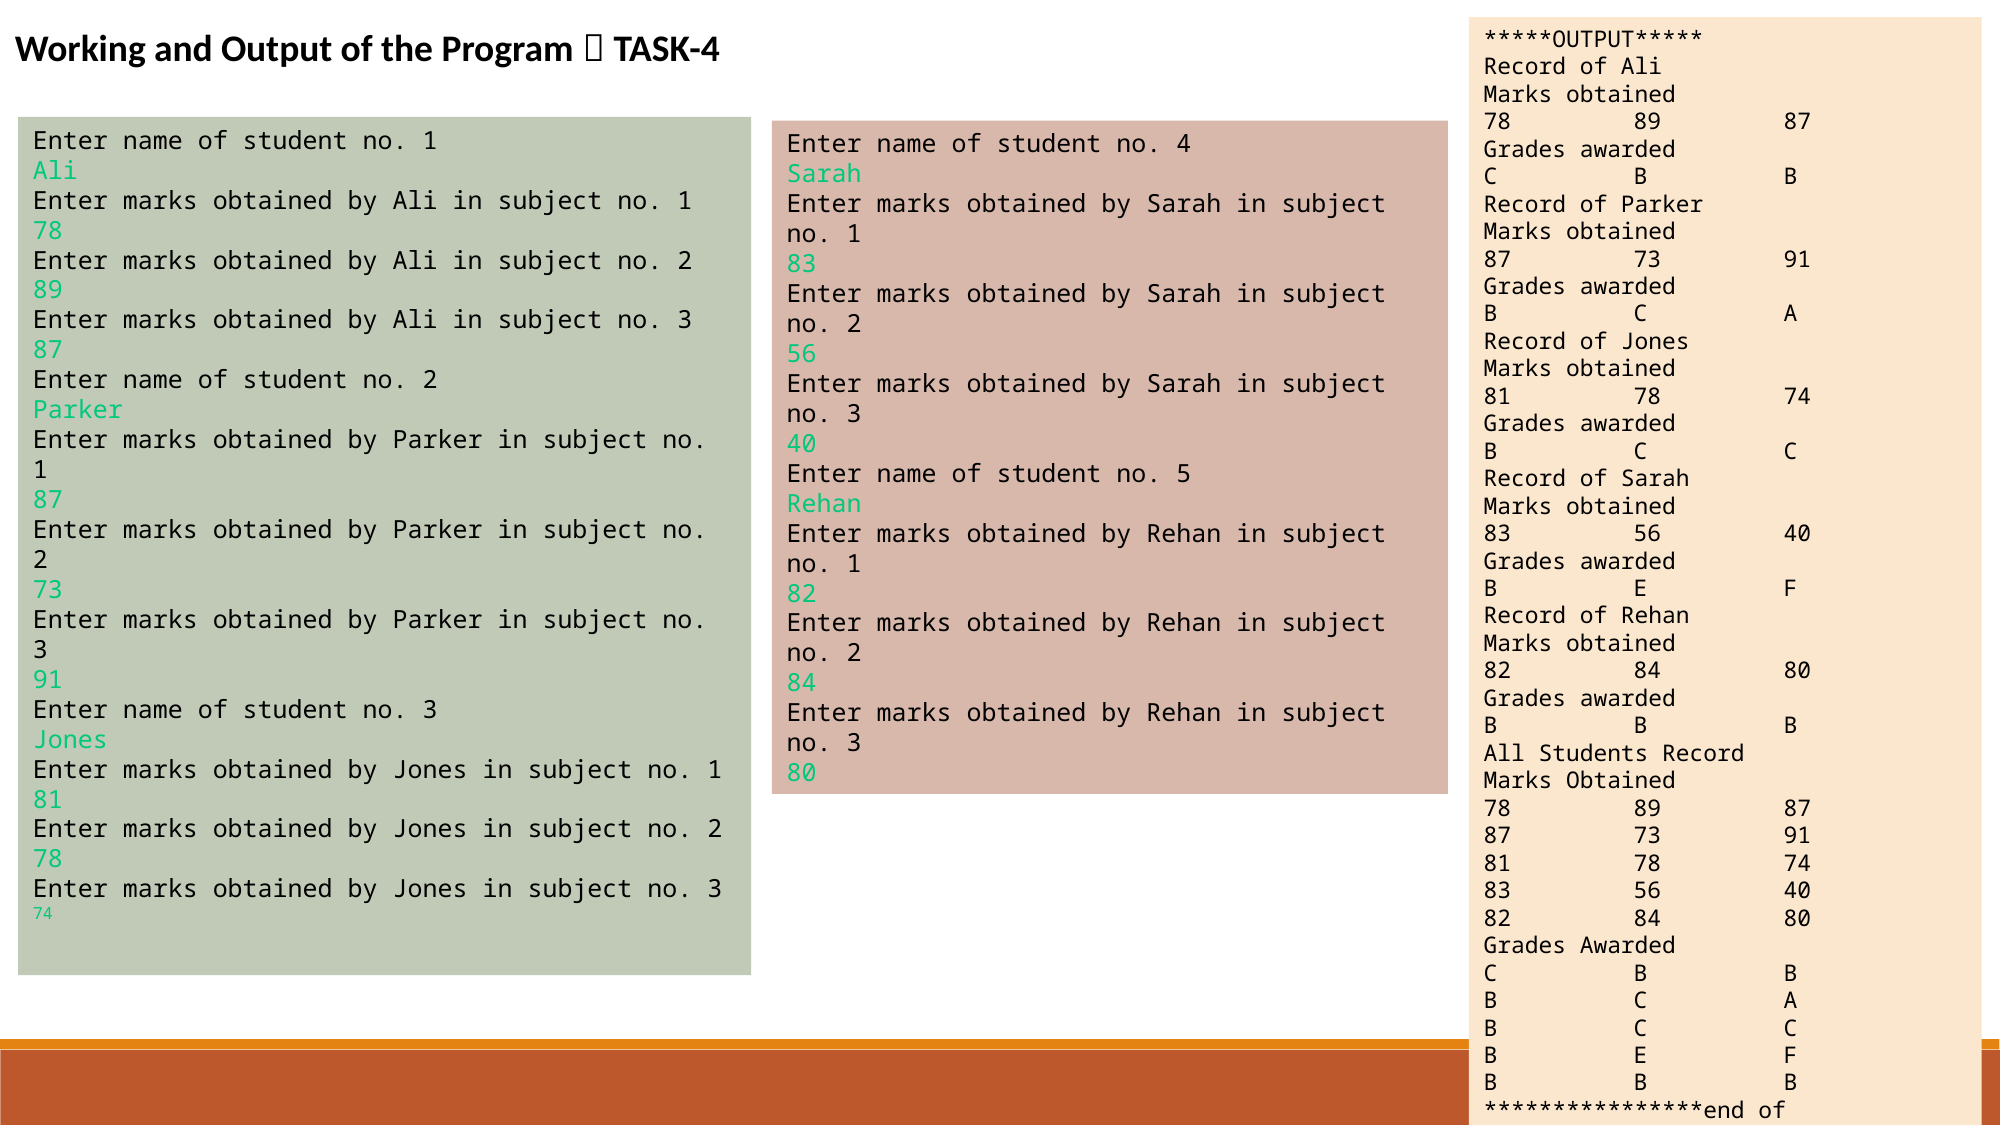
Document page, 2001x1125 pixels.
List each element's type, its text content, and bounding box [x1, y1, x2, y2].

text_box *****OUTPUT***** Record of Ali Marks obtained 78 89 87 Grades awarded C B B Record of Parker Marks obtained 87 73 91 Grades awarded B C A Record of Jones Marks obtained 81 78 74 Grades awarded B C C Record of Sarah Marks obtained 83 56 40 Grades awarded B E F Record of Rehan Marks obtained 82 84 80 Grades awarded B B B All Students Record Marks Obtained 78 89 87 87 73 91 81 78 74 83 56 40 82 84 80 Grades Awarded C B B B C A B C C B E F B B B ****************end of program****************** [1468, 17, 1982, 1125]
text_box Working and Output of the Program  TASK-4 [0, 17, 772, 77]
text_box Enter name of student no. 1 Ali Enter marks obtained by Ali in subject no. 1 78 Enter marks obtained by Ali in subject no. 2 89 Enter marks obtained by Ali in subject no. 3 87 Enter name of student no. 2 Parker Enter marks obtained by Parker in subject no. 1 87 Enter marks obtained by Parker in subject no. 2 73 Enter marks obtained by Parker in subject no. 3 91 Enter name of student no. 3 Jones Enter marks obtained by Jones in subject no. 1 81 Enter marks obtained by Jones in subject no. 2 78 Enter marks obtained by Jones in subject no. 3 74 [18, 116, 752, 976]
text_box Enter name of student no. 4 Sarah Enter marks obtained by Sarah in subject no. 1 83 Enter marks obtained by Sarah in subject no. 2 56 Enter marks obtained by Sarah in subject no. 3 40 Enter name of student no. 5 Rehan Enter marks obtained by Rehan in subject no. 1 82 Enter marks obtained by Rehan in subject no. 2 84 Enter marks obtained by Rehan in subject no. 3 80 [771, 120, 1448, 794]
